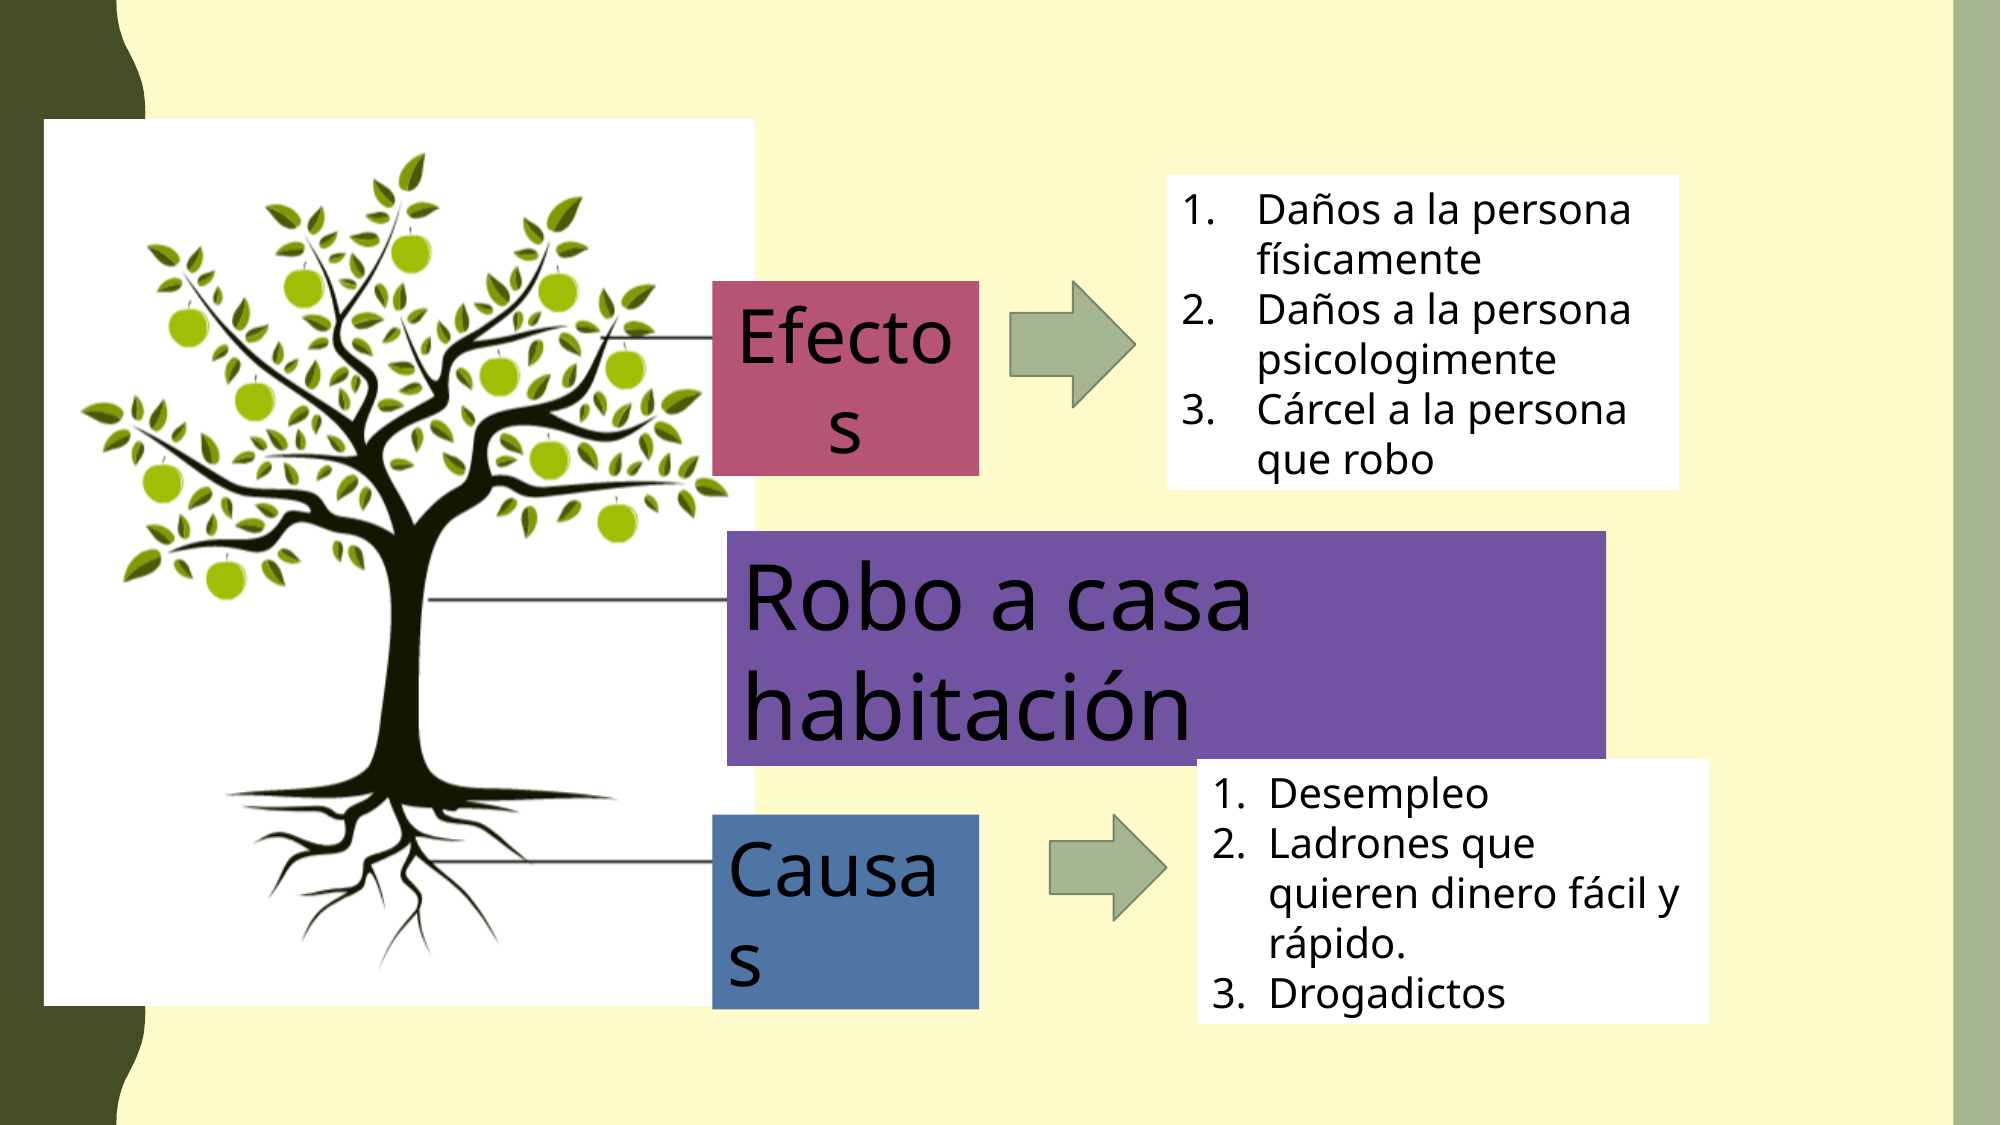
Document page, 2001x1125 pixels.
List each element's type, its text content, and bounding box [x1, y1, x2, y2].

text_box Causas [712, 814, 980, 1010]
text_box Desempleo Ladrones que quieren dinero fácil y rápido. Drogadictos [1197, 759, 1710, 1024]
text_box Efectos [756, 281, 980, 476]
text_box Daños a la persona físicamente Daños a la persona psicologimente Cárcel a la persona que robo [1166, 175, 1680, 490]
text_box Robo a casa habitación [756, 531, 1607, 766]
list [43, 119, 756, 1006]
text_box [1009, 280, 1137, 409]
text_box [1048, 813, 1168, 922]
